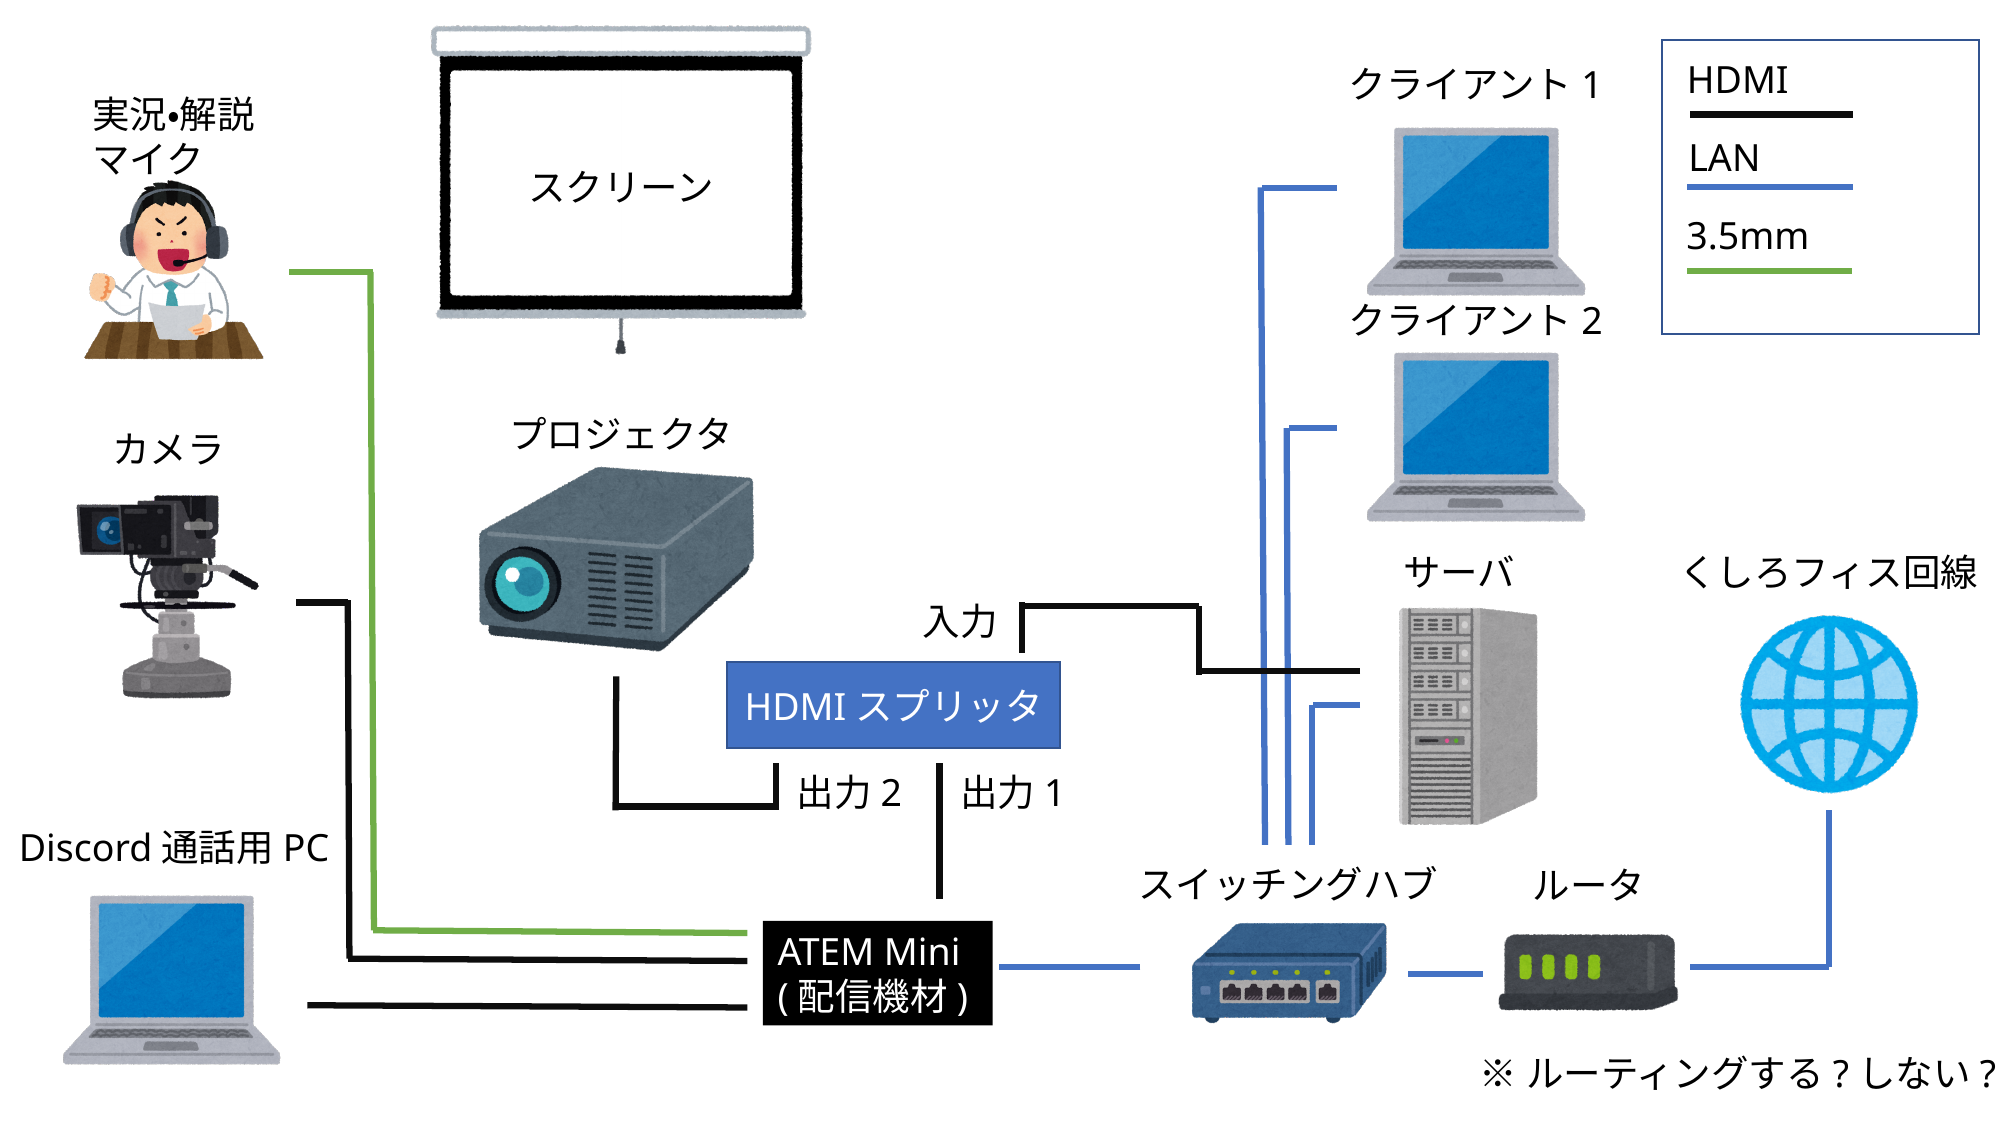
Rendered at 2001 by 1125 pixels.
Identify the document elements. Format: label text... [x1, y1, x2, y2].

text_box ATEM Mini (配信機材) [762, 920, 993, 1026]
picture [78, 177, 269, 364]
text_box 実況・解説 マイク [77, 84, 270, 189]
picture [58, 889, 285, 1072]
picture [1184, 877, 1393, 1071]
picture [1362, 346, 1590, 529]
text_box スイッチングハブ [1123, 854, 1454, 914]
text_box Discord通話用PC [3, 816, 345, 877]
picture [1370, 602, 1564, 831]
text_box LAN [1673, 126, 1776, 187]
text_box HDMIスプリッタ [726, 661, 1061, 749]
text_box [1260, 187, 1266, 671]
text_box [1661, 39, 1980, 335]
text_box 入力 [907, 590, 1013, 651]
text_box HDMI [1672, 48, 1804, 109]
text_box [421, 0, 821, 375]
text_box 出力2 [781, 761, 917, 821]
text_box クライアント1 [1334, 53, 1618, 114]
picture [65, 480, 272, 706]
text_box ルータ [1518, 854, 1661, 909]
picture [1362, 120, 1590, 303]
text_box カメラ [97, 418, 240, 479]
text_box クライアント2 [1334, 289, 1618, 350]
text_box プロジェクタ [494, 403, 748, 438]
picture [1485, 909, 1693, 1033]
text_box ※ルーティングする?しない? [1465, 1043, 2000, 1103]
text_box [1260, 672, 1266, 845]
text_box サーバ [1388, 541, 1531, 602]
picture [471, 438, 761, 672]
text_box 3.5mm [1671, 204, 1837, 265]
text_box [370, 271, 374, 931]
picture [1723, 600, 1934, 811]
text_box くしろフィス回線 [1664, 541, 1994, 602]
text_box 出力1 [945, 761, 1081, 821]
